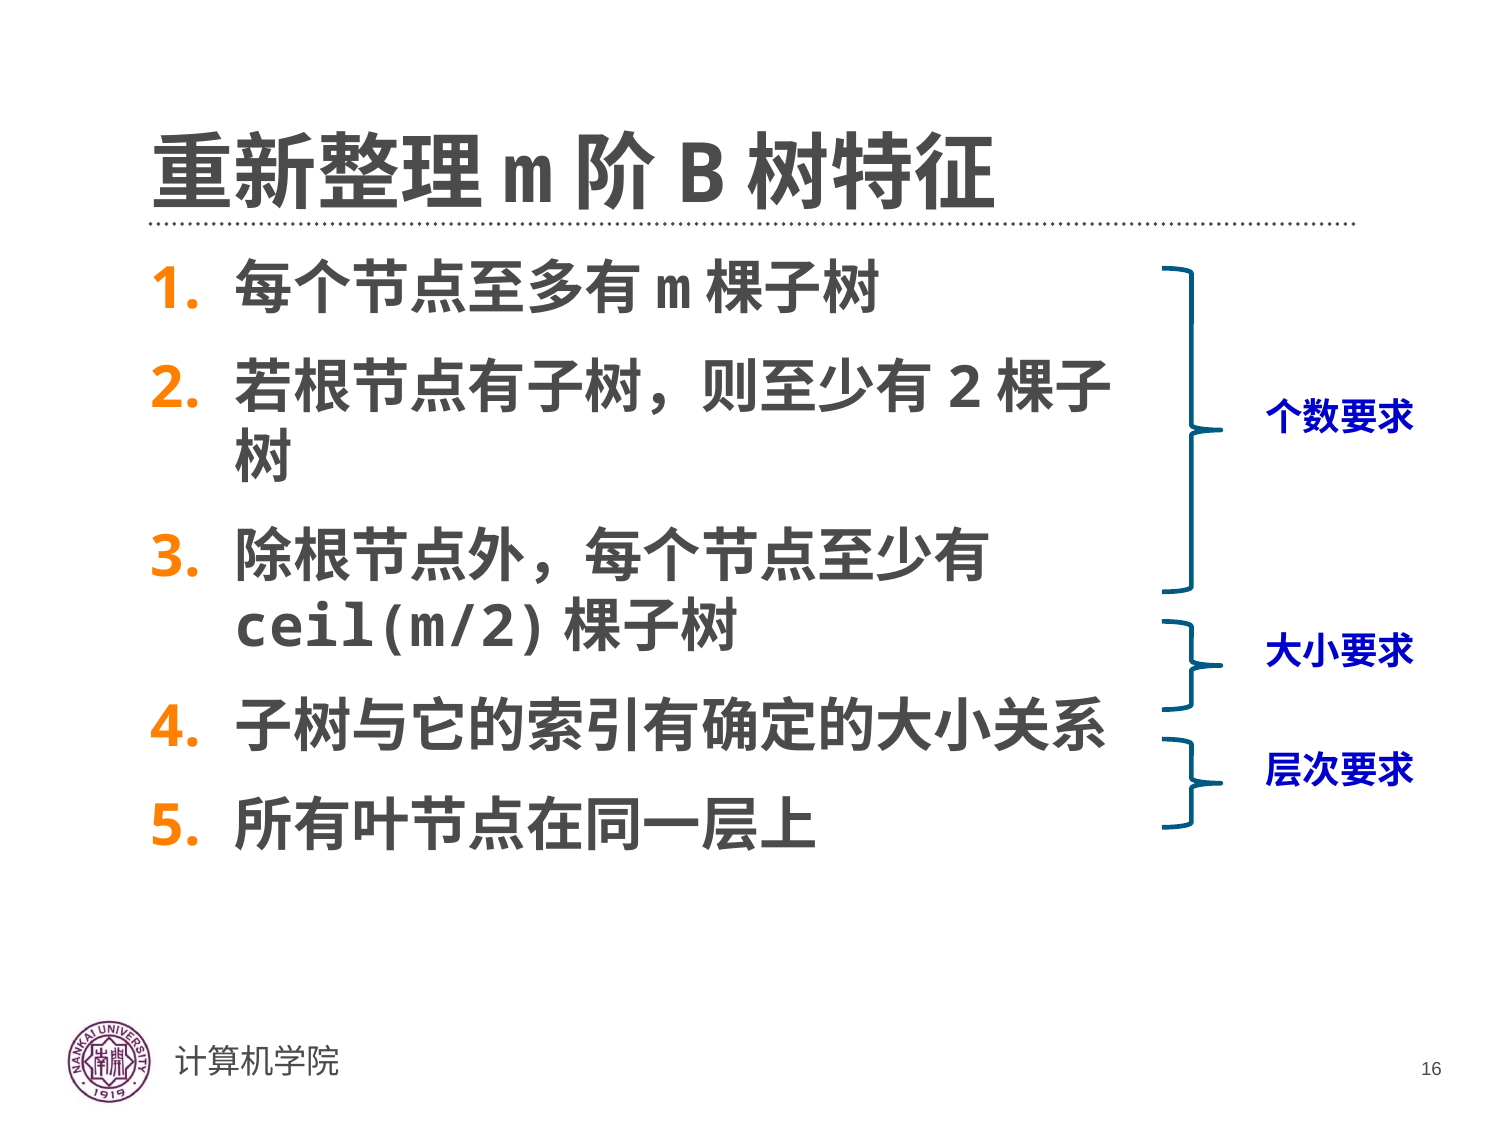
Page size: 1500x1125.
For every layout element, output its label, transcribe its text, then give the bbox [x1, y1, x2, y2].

text_box [1161, 621, 1221, 710]
text_box 层次要求 [1250, 739, 1457, 799]
text_box [1161, 739, 1221, 828]
slide_number 16 [1308, 1048, 1458, 1093]
list 每个节点至多有m棵子树 若根节点有子树，则至少有2棵子树 除根节点外，每个节点至少有ceil(m/2)棵子树 子树与它的索引有确定的大小关系 所有叶节点在同一层上 [150, 250, 1192, 1001]
text_box 个数要求 [1250, 385, 1457, 446]
text_box [1161, 268, 1221, 592]
title 重新整理m阶B树特征 [150, 82, 1360, 221]
picture [64, 1017, 154, 1106]
text_box 大小要求 [1250, 619, 1457, 680]
